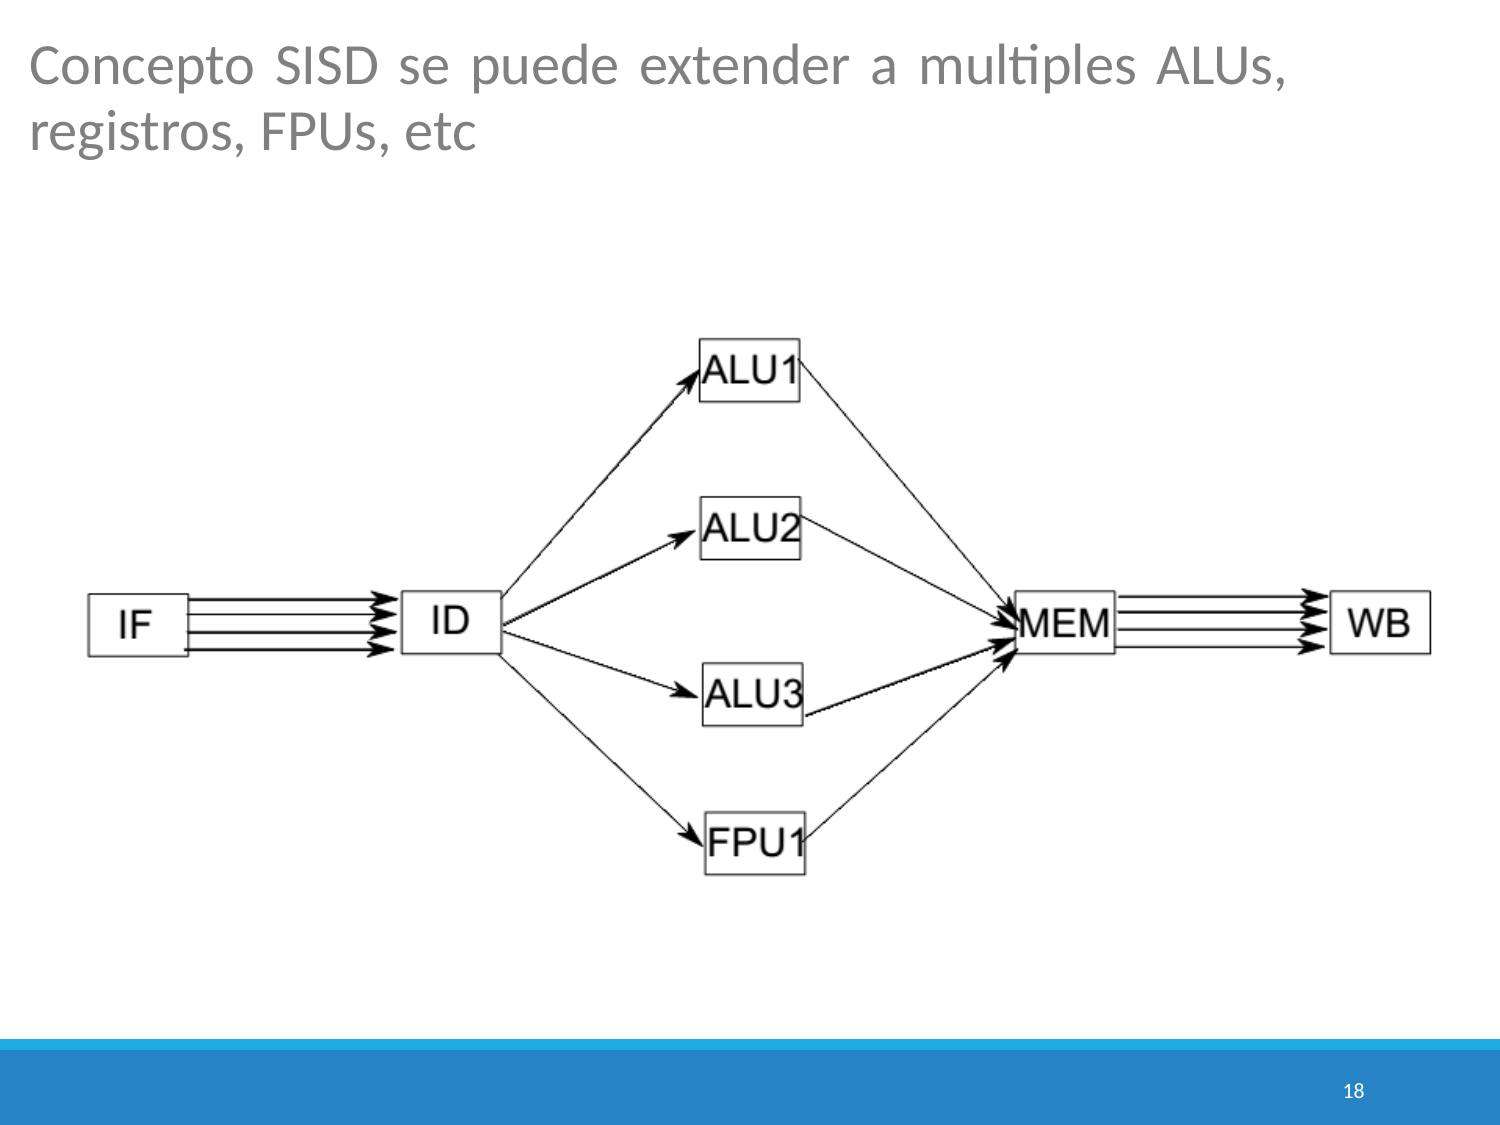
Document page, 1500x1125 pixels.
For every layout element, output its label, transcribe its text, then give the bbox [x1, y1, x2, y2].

text_box Concepto SISD se puede extender a multiples ALUs, registros, FPUs, etc [29, 30, 1289, 185]
slide_number 18 [1218, 1059, 1380, 1120]
picture [42, 307, 1458, 892]
